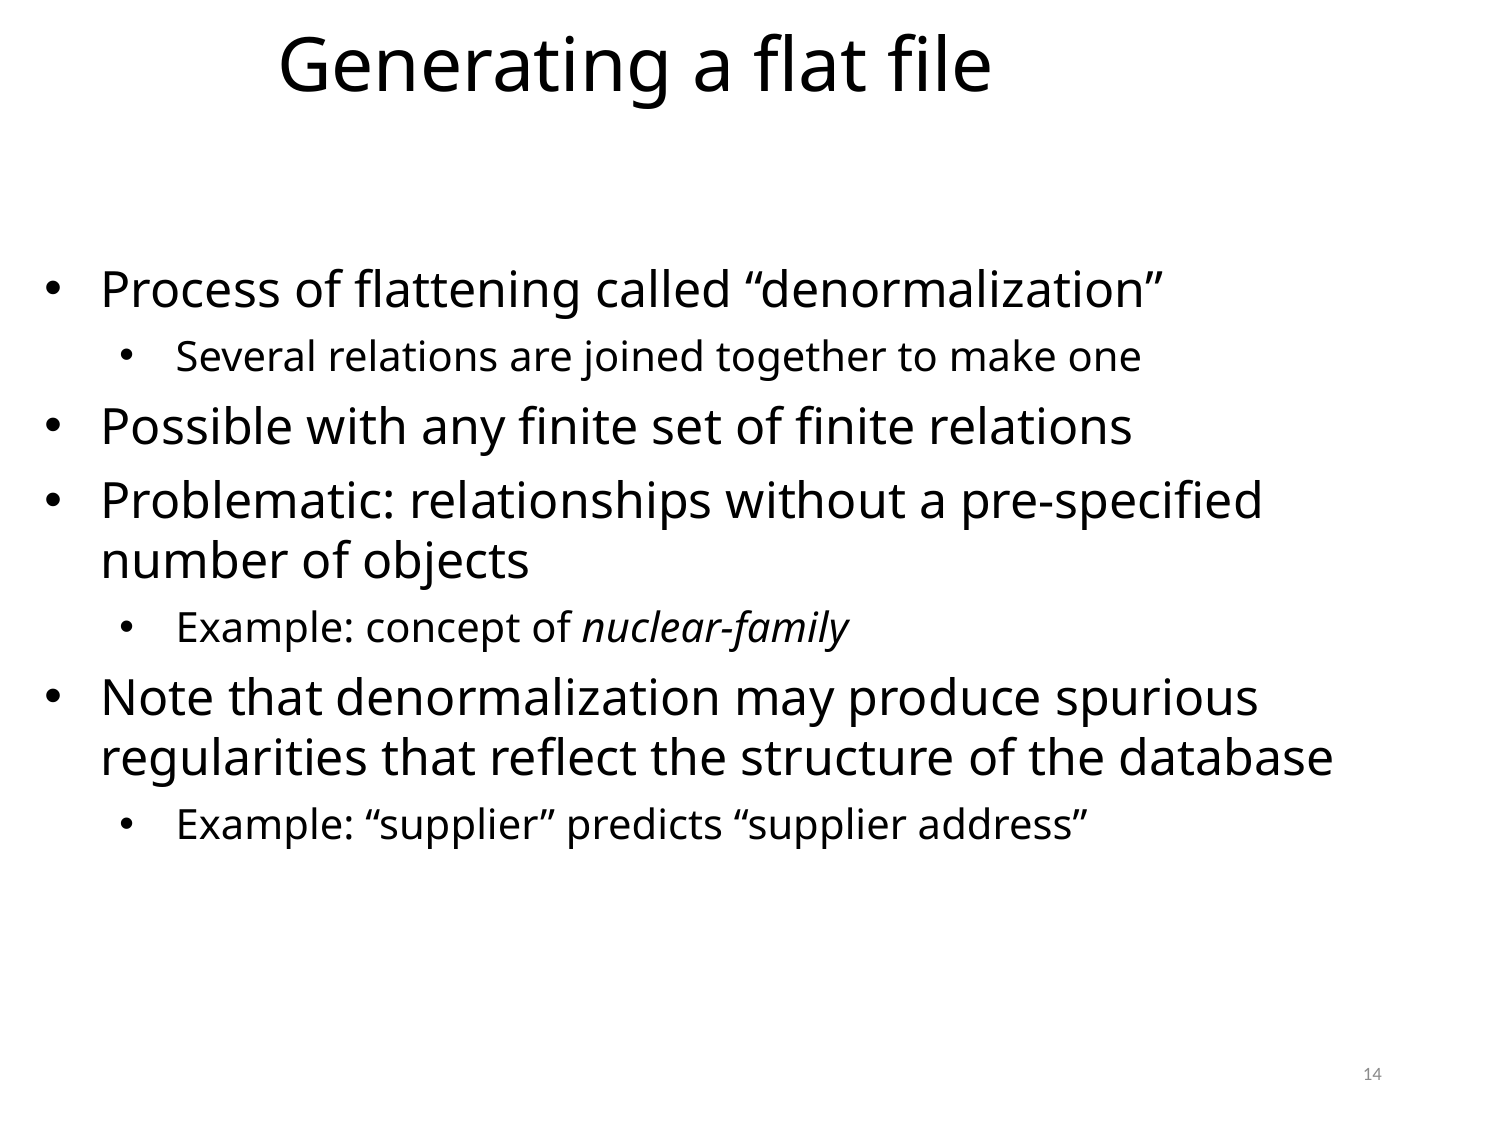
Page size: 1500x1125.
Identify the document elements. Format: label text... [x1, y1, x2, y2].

title Generating a flat file [262, 0, 1500, 148]
text_box Process of flattening called “denormalization” Several relations are joined together to make one Possible with any finite set of finite relations Problematic: relationships without a pre-specified number of objects Example: concept of nuclear-family Note that denormalization may produce spurious regularities that reflect the structure of the database Example: “supplier” predicts “supplier address” [29, 249, 1477, 856]
slide_number 14 [1059, 1042, 1397, 1103]
